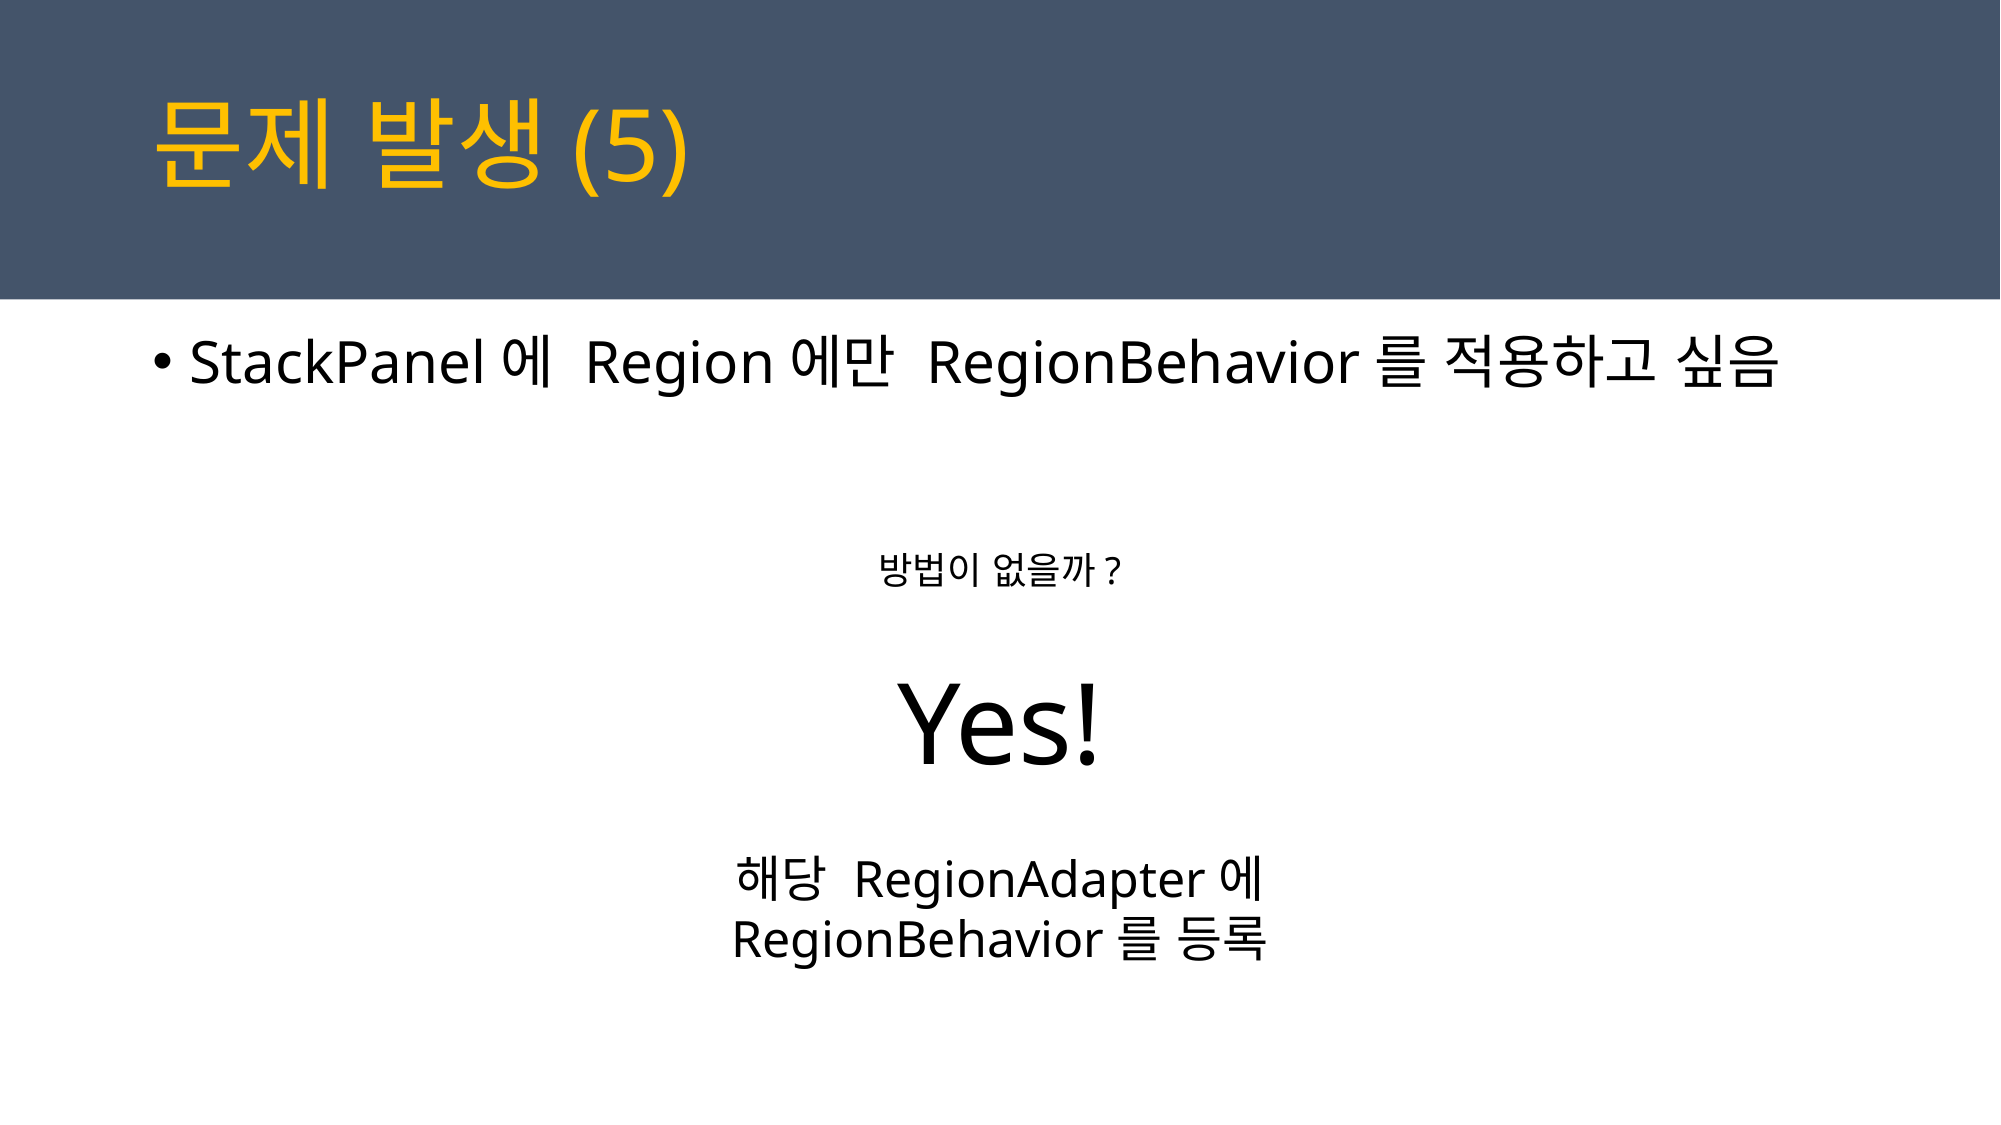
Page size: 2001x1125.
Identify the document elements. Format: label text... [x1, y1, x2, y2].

text_box 문제 발생(5) [137, 59, 1863, 239]
text_box 방법이 없을까? Yes! 해당 RegionAdapter에 RegionBehavior를 등록 [716, 539, 1284, 975]
list StackPanel에 Region에만 RegionBehavior를 적용하고 싶음 [137, 325, 1863, 1014]
